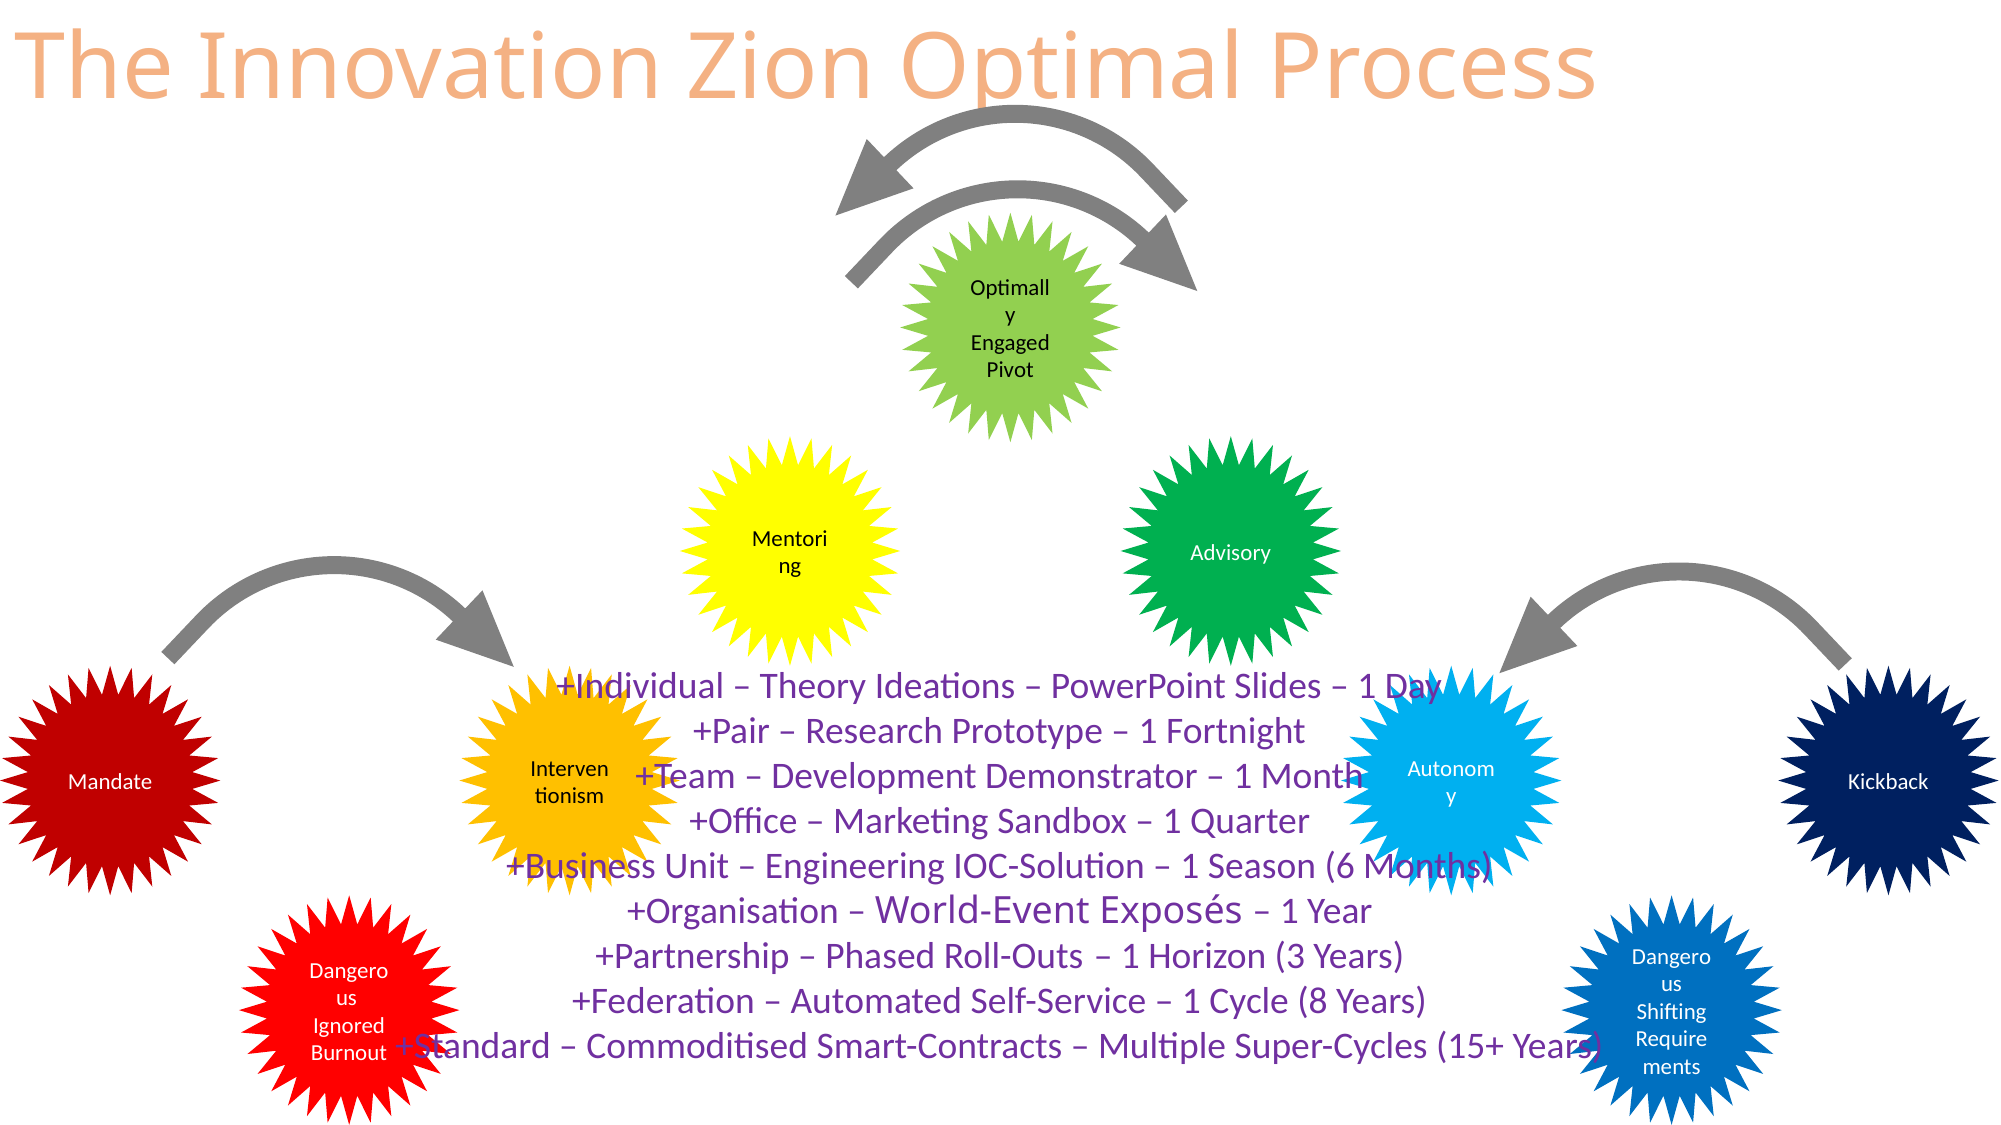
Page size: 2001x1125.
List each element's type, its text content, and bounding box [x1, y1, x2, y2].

text_box Mandate [0, 661, 224, 900]
text_box Dangerous Shifting Requirements [1591, 891, 1786, 1125]
text_box [1506, 561, 1854, 673]
text_box Advisory [1117, 432, 1345, 654]
text_box +Individual – Theory Ideations – PowerPoint Slides – 1 Day +Pair – Research Prototype – 1 Fortnight +Team – Development Demonstrator – 1 Month +Office – Marketing Sandbox – 1 Quarter +Business Unit – Engineering IOC-Solution – 1 Season (6 Months) +Organisation – World-Event Exposés – 1 Year +Partnership – Phased Roll-Outs – 1 Horizon (3 Years) +Federation – Automated Self-Service – 1 Cycle (8 Years) +Standard – Commoditised Smart-Contracts – Multiple Super-Cycles (15+ Years) [361, 654, 1638, 1074]
text_box Dangerous Ignored Burnout [235, 891, 430, 1125]
text_box The Innovation Zion Optimal Process [0, 0, 2000, 125]
text_box Mentoring [676, 432, 904, 654]
text_box [833, 103, 1190, 218]
text_box Optimally Engaged Pivot [896, 208, 1125, 447]
text_box Kickback [1774, 661, 2000, 900]
text_box [159, 555, 510, 666]
text_box [843, 179, 1200, 293]
